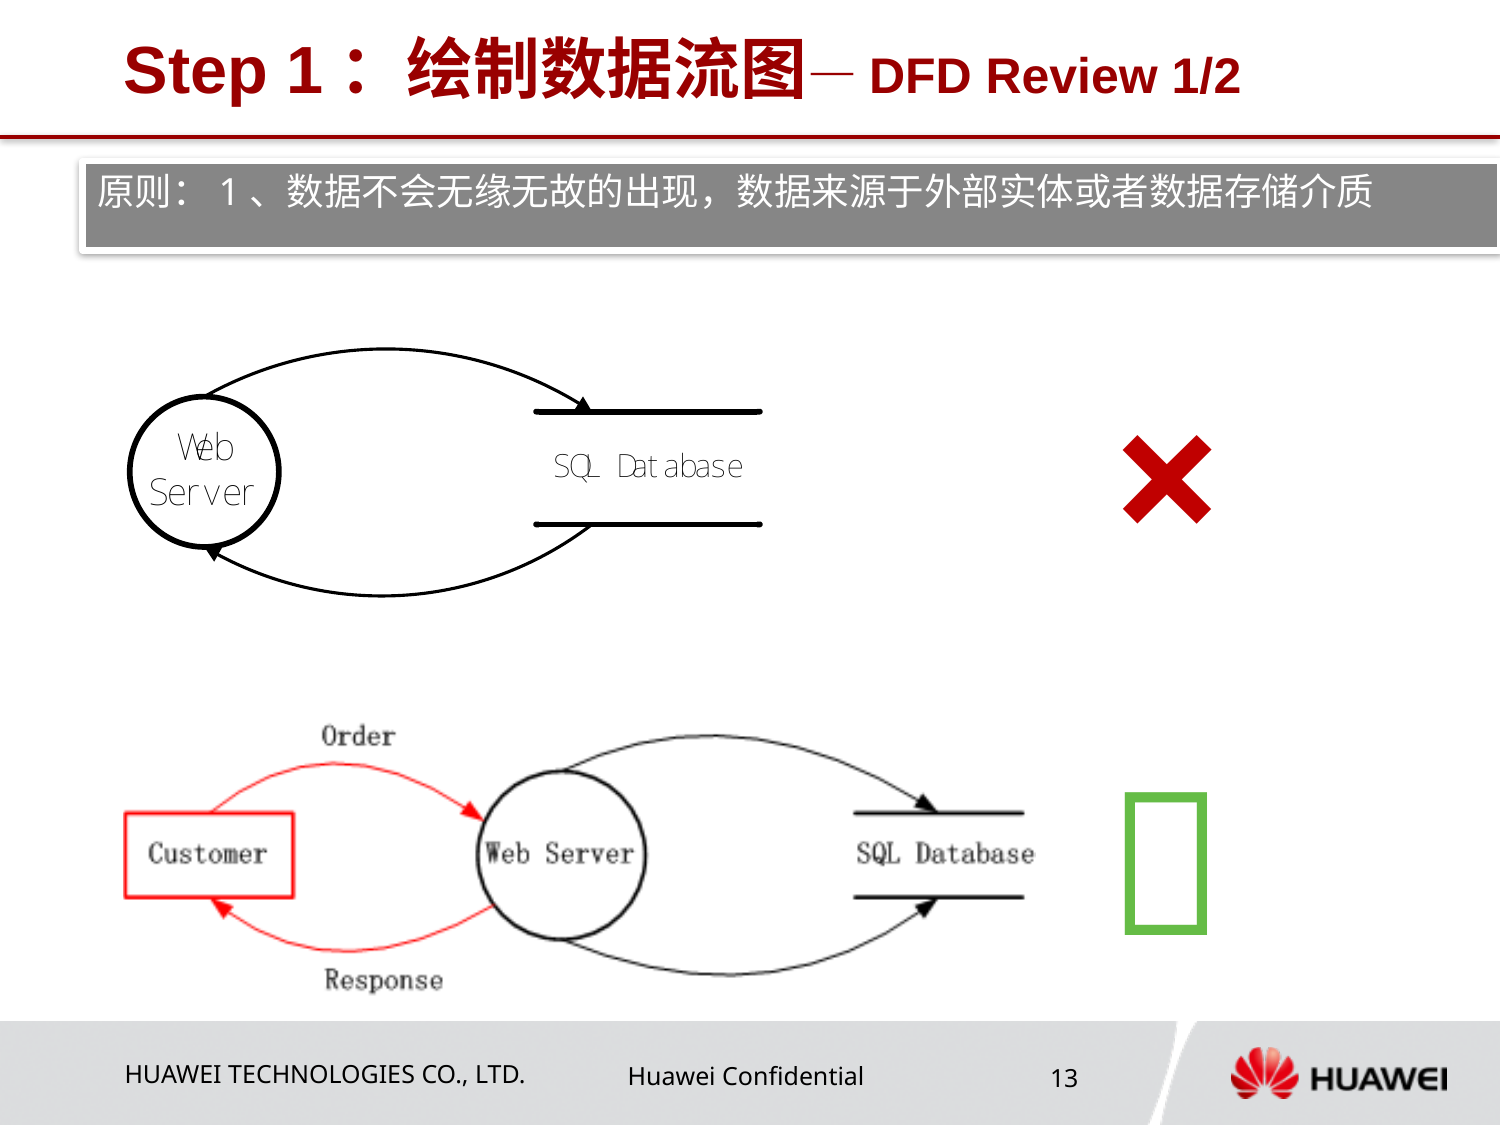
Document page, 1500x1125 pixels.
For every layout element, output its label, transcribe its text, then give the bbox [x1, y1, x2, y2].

text_box  [1091, 728, 1242, 983]
picture [123, 344, 766, 601]
picture [1418, 1021, 1500, 1125]
list [0, 146, 1500, 315]
picture [0, 1021, 230, 1125]
text_box × [1095, 342, 1240, 598]
title Step 1：绘制数据流图—DFD Review 1/2 [123, 0, 1376, 133]
text_box Data comes from external entities or data stores [230, 940, 1418, 1125]
picture [123, 715, 1037, 999]
text_box 原则：1、数据不会无缘无故的出现，数据来源于外部实体或者数据存储介质 [79, 158, 1500, 254]
